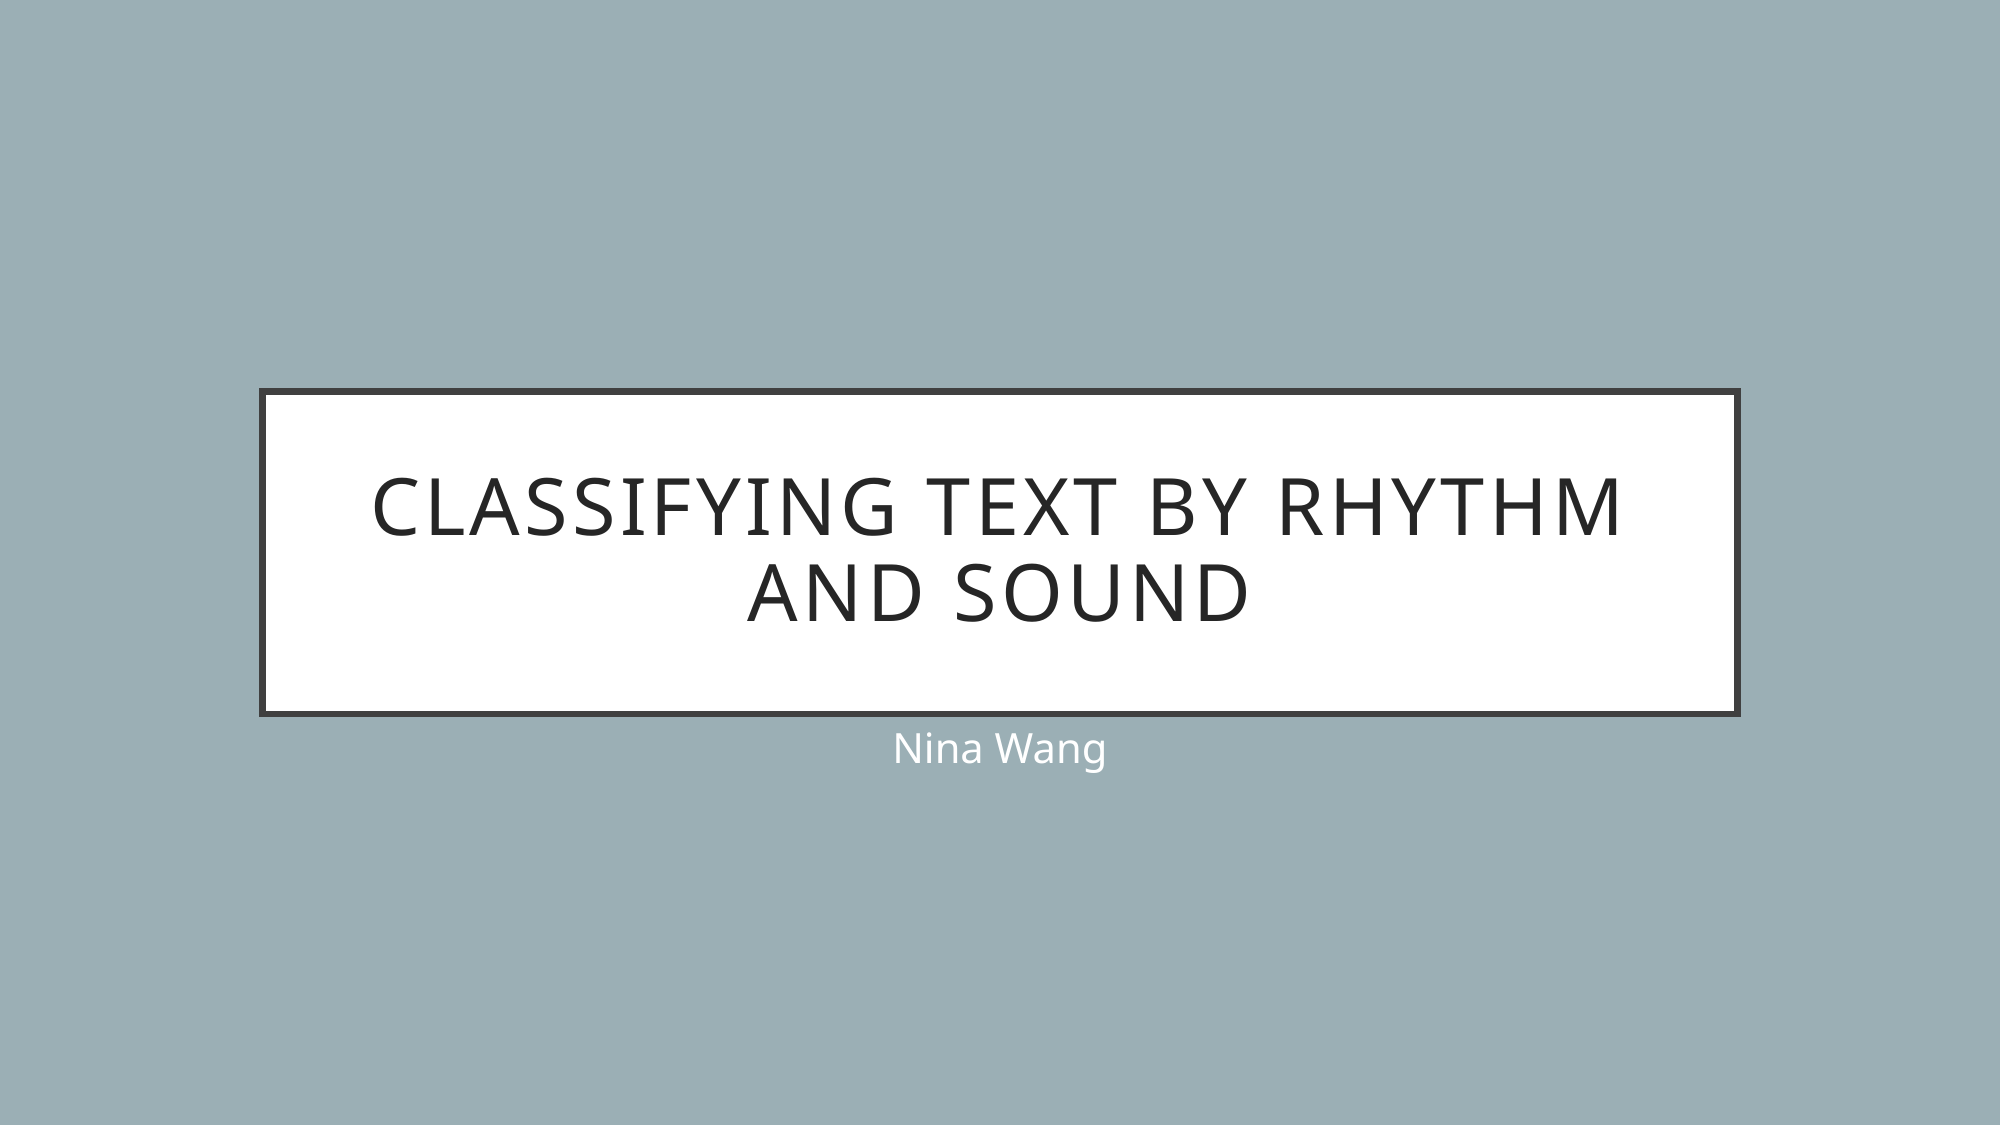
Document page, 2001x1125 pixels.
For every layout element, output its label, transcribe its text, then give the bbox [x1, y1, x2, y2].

title Classifying Text by Rhythm and Sound [259, 388, 1741, 717]
subtitle Nina Wang [442, 713, 1558, 918]
